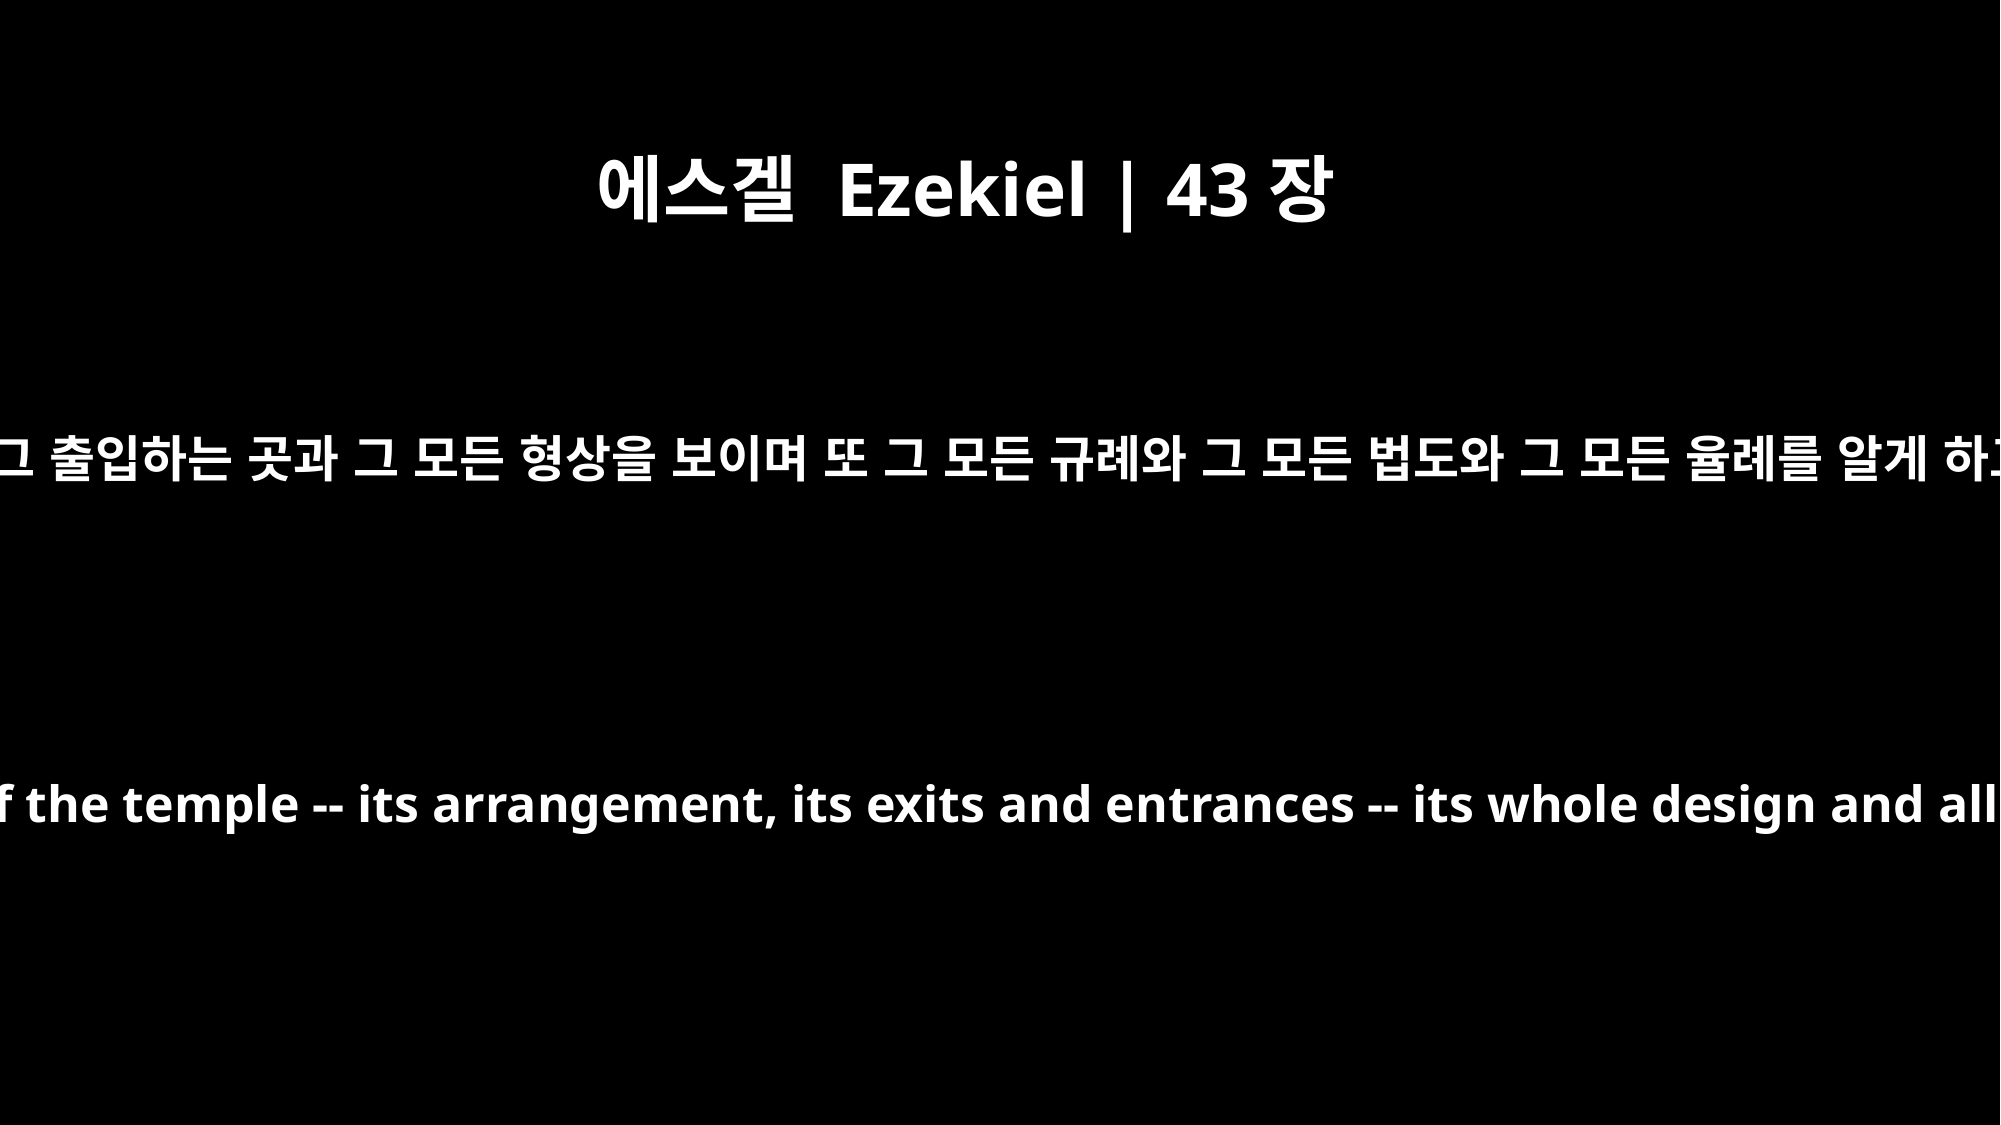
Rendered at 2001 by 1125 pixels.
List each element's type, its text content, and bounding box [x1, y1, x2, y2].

text_box 11 만일 그들이 자기들이 행한 모든 일을 부끄러워하거든 너는 이 성전의 제도와 구조와 그 출입하는 곳과 그 모든 형상을 보이며 또 그 모든 규례와 그 모든 법도와 그 모든 율례를 알게 하고 그 목전에 그것을 써서 그들로 그 모든 법도와 그 모든 규례를 지켜 행하게 하라 [0, 359, 2000, 495]
text_box 에스겔 Ezekiel | 43장 [581, 136, 1351, 239]
text_box and if they are ashamed of all they have done, make known to them the design of the temple -- its arrangement, its exits and entrances -- its whole design and all its regulations and laws. Write these down before them so that they may be faithful to its design and follow all its regulations. [0, 764, 2000, 900]
